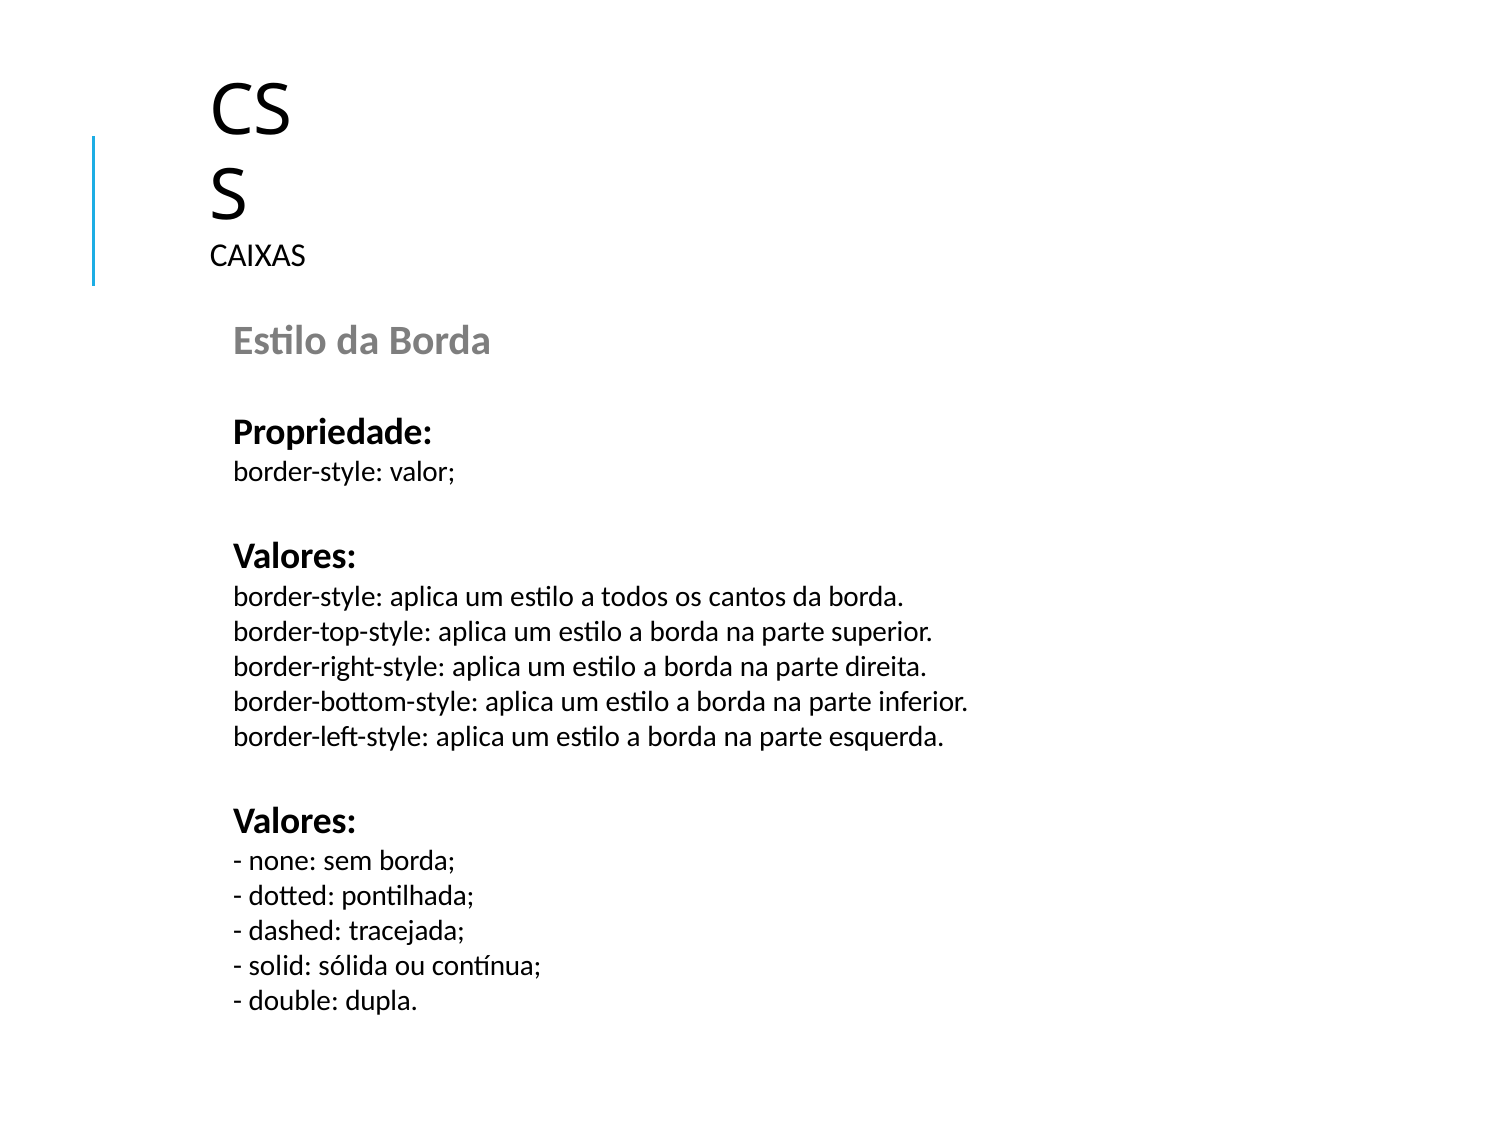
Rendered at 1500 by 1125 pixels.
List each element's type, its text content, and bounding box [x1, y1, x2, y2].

text_box Estilo da Borda Propriedade: border-style: valor; Valores: border-style: aplica um estilo a todos os cantos da borda. border-top-style: aplica um estilo a borda na parte superior. border-right-style: aplica um estilo a borda na parte direita. border-bottom-style: aplica um estilo a borda na parte inferior. border-left-style: aplica um estilo a borda na parte esquerda. Valores: - none: sem borda; - dotted: pontilhada; - dashed: tracejada; - solid: sólida ou contínua; - double: dupla. [231, 310, 979, 1017]
title CSS Caixas [207, 61, 317, 274]
